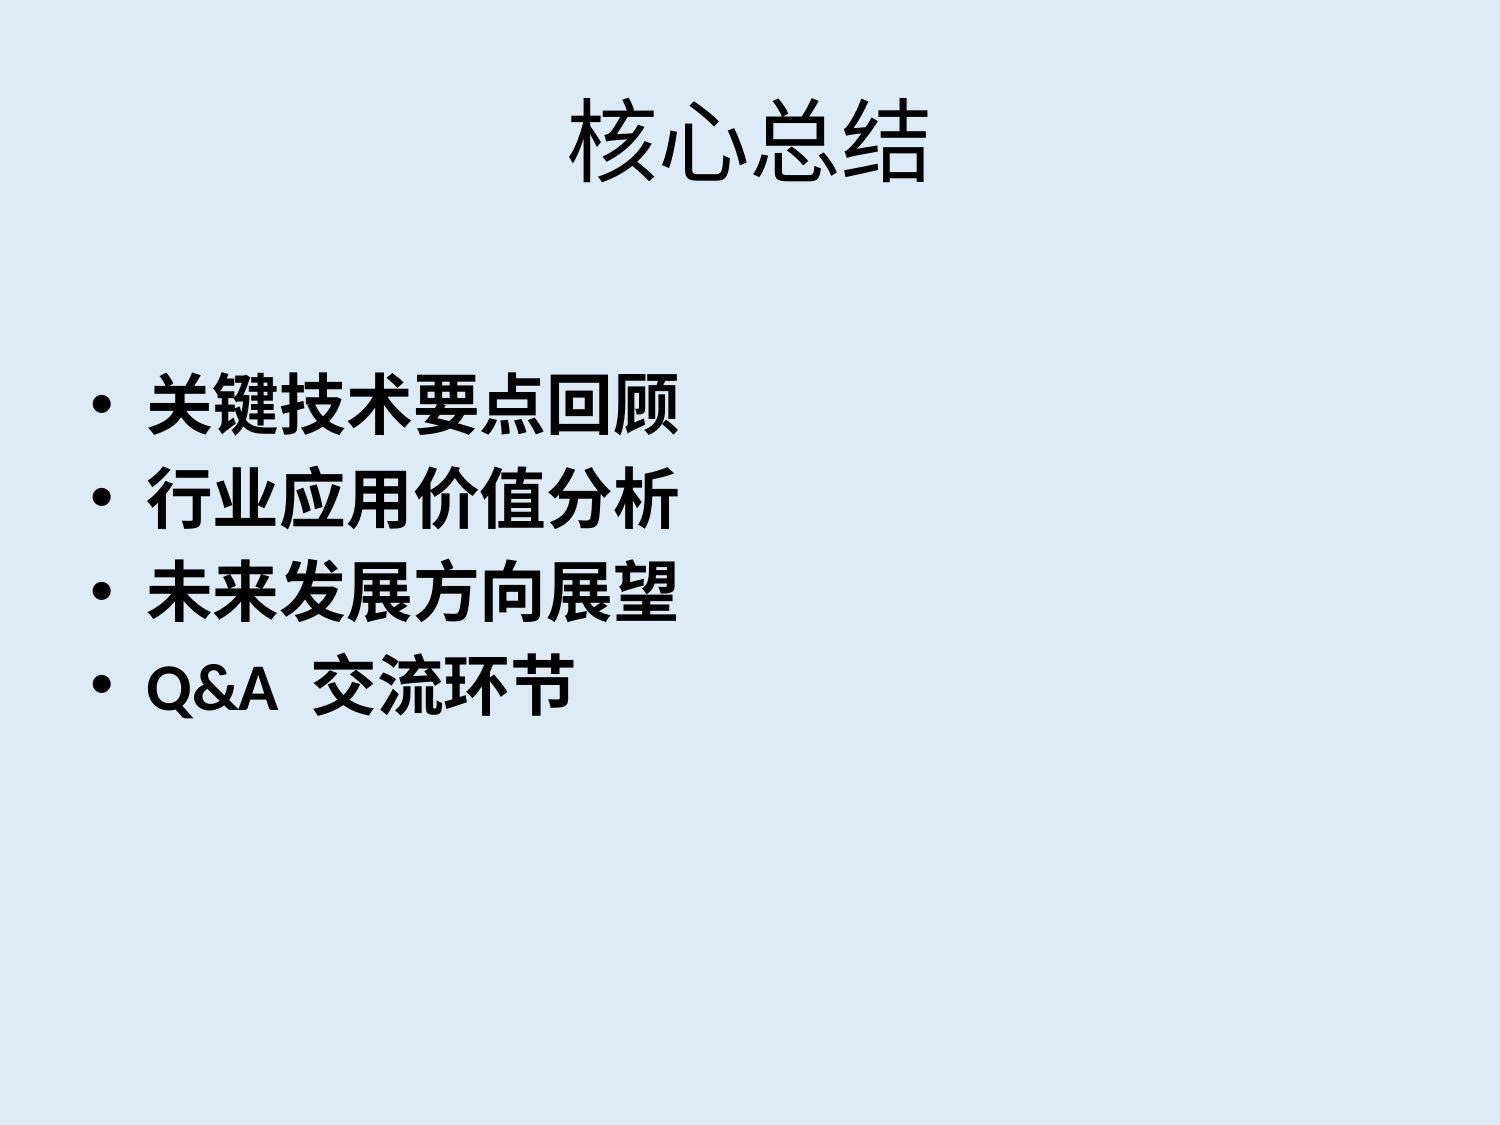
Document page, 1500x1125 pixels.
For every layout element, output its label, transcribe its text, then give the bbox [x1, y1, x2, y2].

title 核心总结 [75, 45, 1425, 233]
list 关键技术要点回顾 行业应用价值分析 未来发展方向展望 Q&A 交流环节 [75, 262, 1425, 1005]
